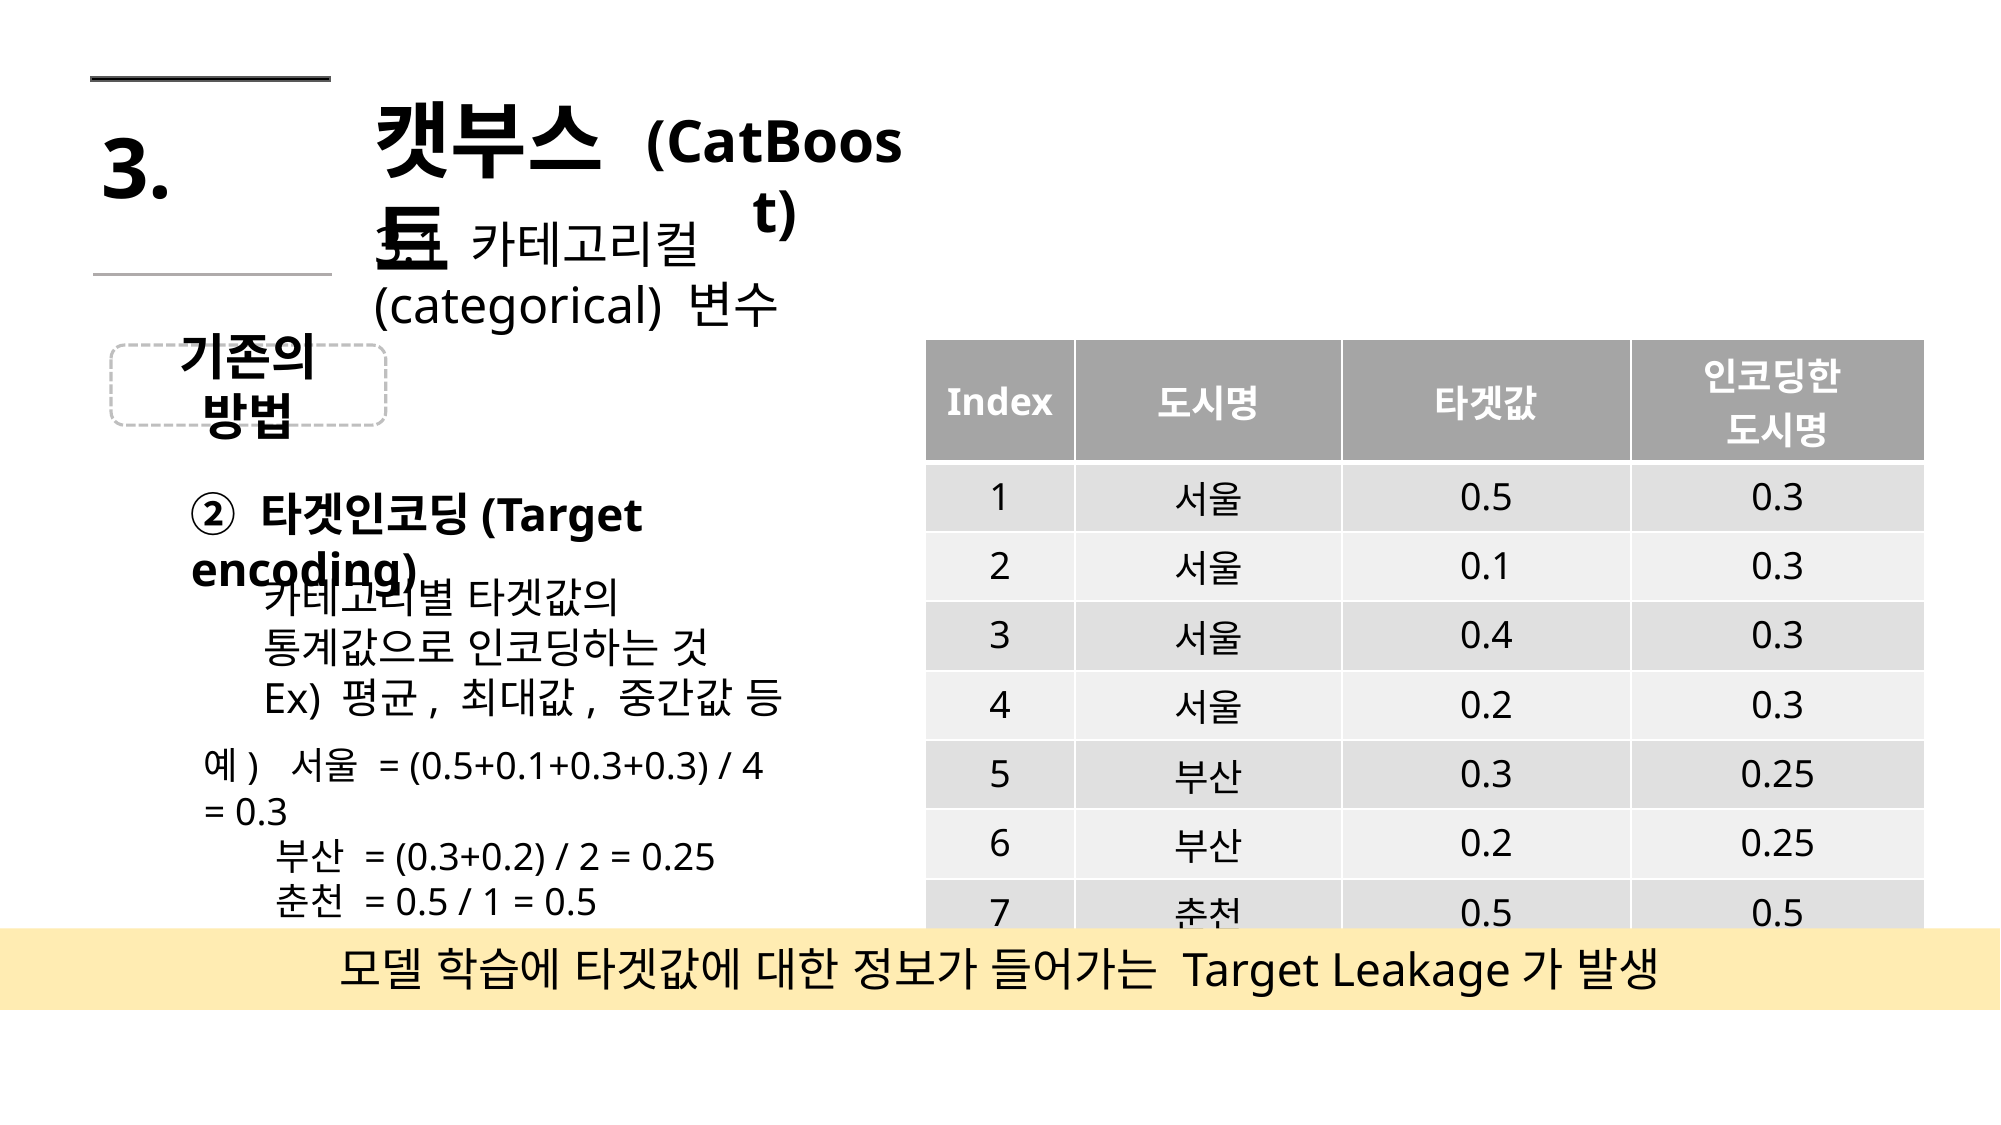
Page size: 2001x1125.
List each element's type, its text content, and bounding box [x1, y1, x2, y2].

table_cell 춘천 [1076, 880, 1341, 927]
table_cell 0.2 [1343, 672, 1630, 739]
table_header 인코딩한 도시명 [1632, 340, 1924, 460]
table_cell 7 [926, 880, 1074, 927]
table_cell 서울 [1076, 672, 1341, 739]
table_cell 0.4 [1343, 602, 1630, 670]
table_cell 부산 [1076, 810, 1341, 878]
text_box 예) 서울 = (0.5+0.1+0.3+0.3) / 4 = 0.3 부산 = (0.3+0.2) / 2 = 0.25 춘천 = 0.5 / 1 = 0.5 [189, 730, 807, 927]
table_cell 0.3 [1632, 672, 1924, 739]
table_cell 서울 [1076, 465, 1341, 531]
table_cell 2 [926, 533, 1074, 600]
text_box 기존의 방법 [109, 343, 387, 427]
table_header Index [926, 340, 1074, 460]
table_cell 3 [926, 602, 1074, 670]
table_cell 0.3 [1343, 741, 1630, 808]
table_cell 0.3 [1632, 465, 1924, 531]
table_cell 서울 [1076, 602, 1341, 670]
table_cell 0.5 [1632, 880, 1924, 927]
table_cell 0.3 [1632, 533, 1924, 600]
table_cell 0.5 [1343, 880, 1630, 927]
table_header 타겟값 [1343, 340, 1630, 460]
table_cell 0.1 [1343, 533, 1630, 600]
table_cell 0.3 [1632, 602, 1924, 670]
table_cell 5 [926, 741, 1074, 808]
table_cell 0.2 [1343, 810, 1630, 878]
table_cell 6 [926, 810, 1074, 878]
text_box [86, 77, 1002, 282]
table_cell 1 [926, 465, 1074, 531]
table_cell 0.25 [1632, 741, 1924, 808]
table_cell 0.25 [1632, 810, 1924, 878]
table_header 도시명 [1076, 340, 1341, 460]
table_cell 부산 [1076, 741, 1341, 808]
table_cell 0.5 [1343, 465, 1630, 531]
table_cell 서울 [1076, 533, 1341, 600]
text_box 모델 학습에 타겟값에 대한 정보가 들어가는 Target Leakage가 발생 [197, 932, 1803, 1003]
text_box ② 타겟인코딩(Target encoding) [175, 478, 818, 603]
text_box [0, 927, 2000, 1011]
table_cell 4 [926, 672, 1074, 739]
text_box 카테고리별 타겟값의 통계값으로 인코딩하는 것 Ex) 평균, 최대값, 중간값 등 [248, 563, 866, 729]
